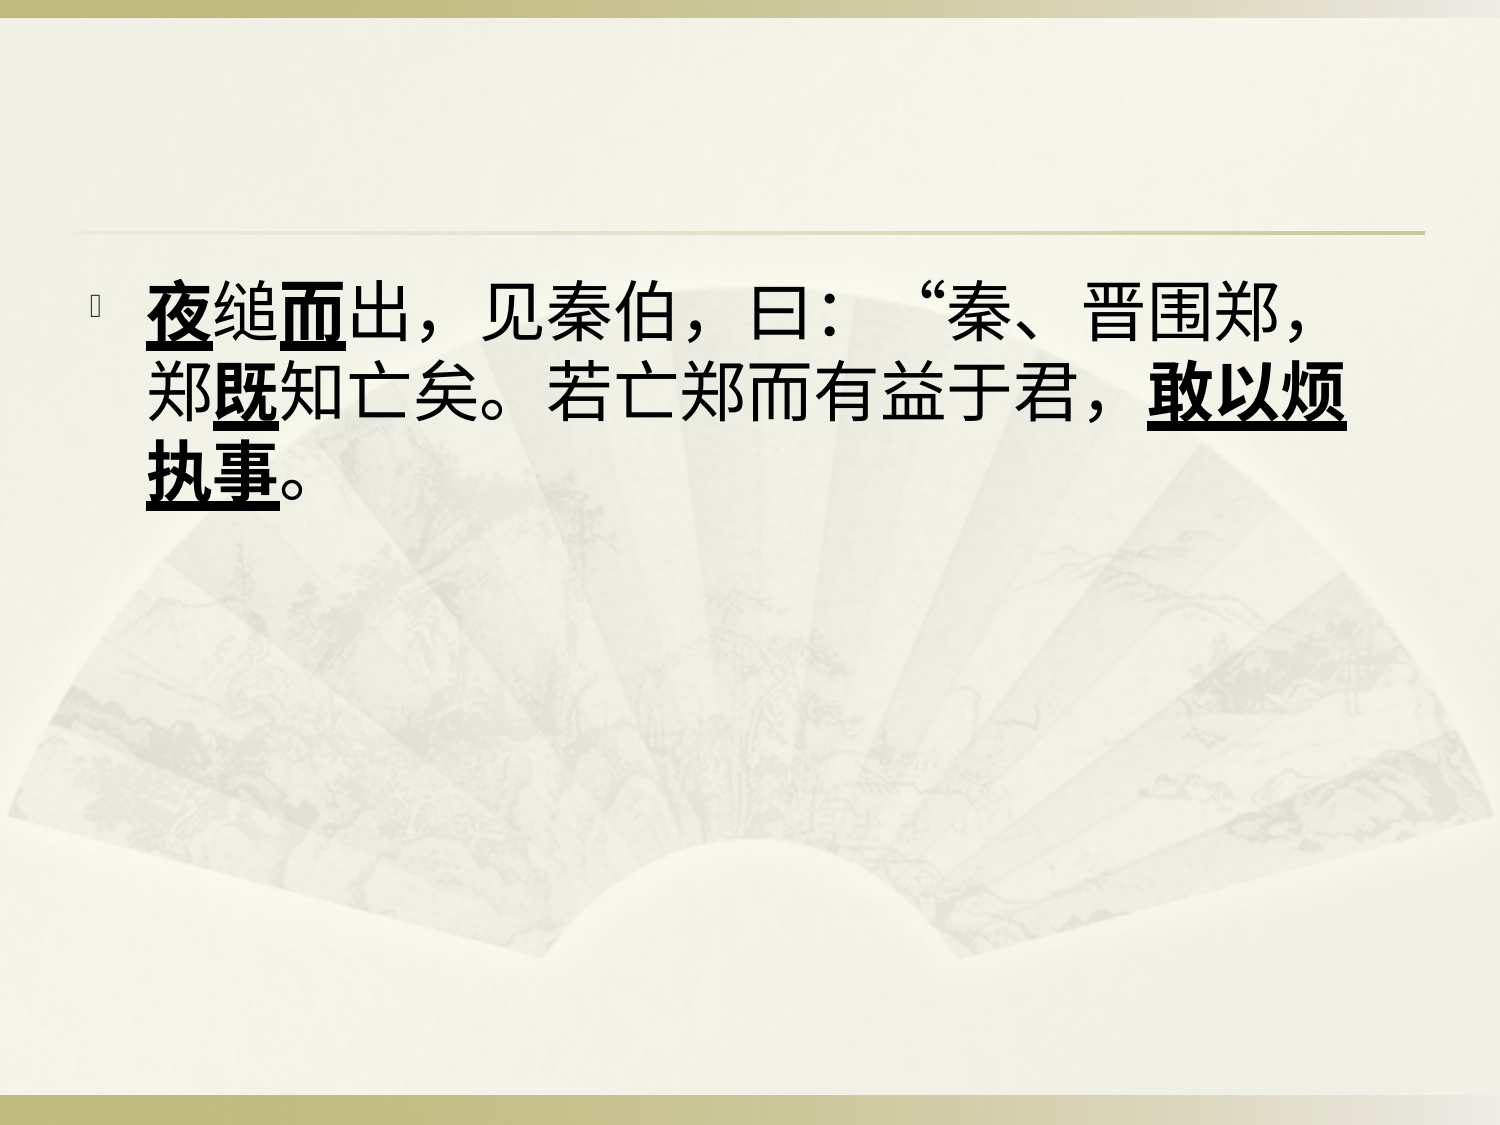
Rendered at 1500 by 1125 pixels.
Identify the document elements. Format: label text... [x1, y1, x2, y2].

list 夜缒而出，见秦伯，曰：“秦、晋围郑，郑既知亡矣。若亡郑而有益于君，敢以烦执事。 [75, 262, 1425, 1032]
